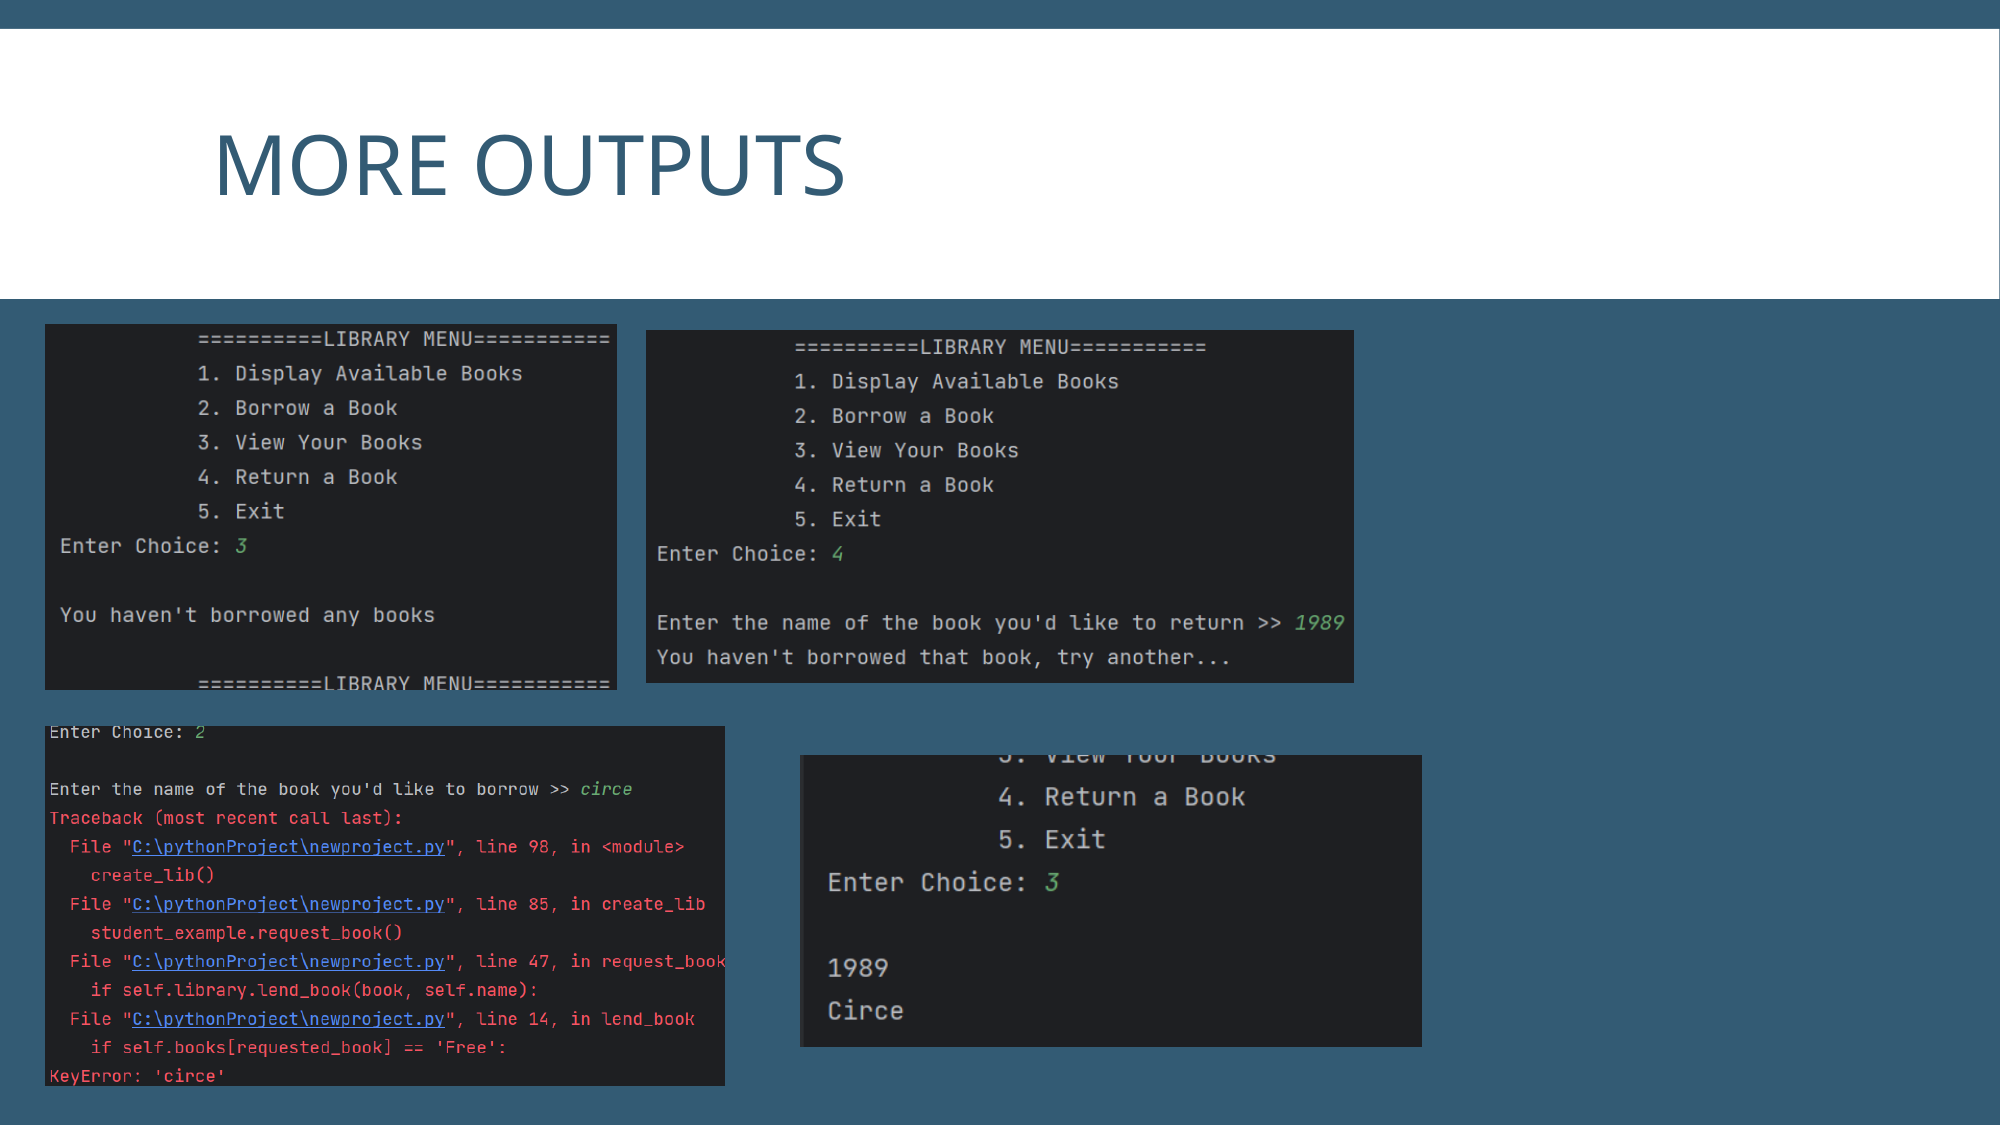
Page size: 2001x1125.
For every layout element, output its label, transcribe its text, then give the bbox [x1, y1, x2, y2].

picture [645, 330, 1354, 684]
picture [45, 725, 726, 1086]
title More Outputs [197, 46, 1803, 295]
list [45, 324, 617, 690]
picture [799, 755, 1422, 1047]
